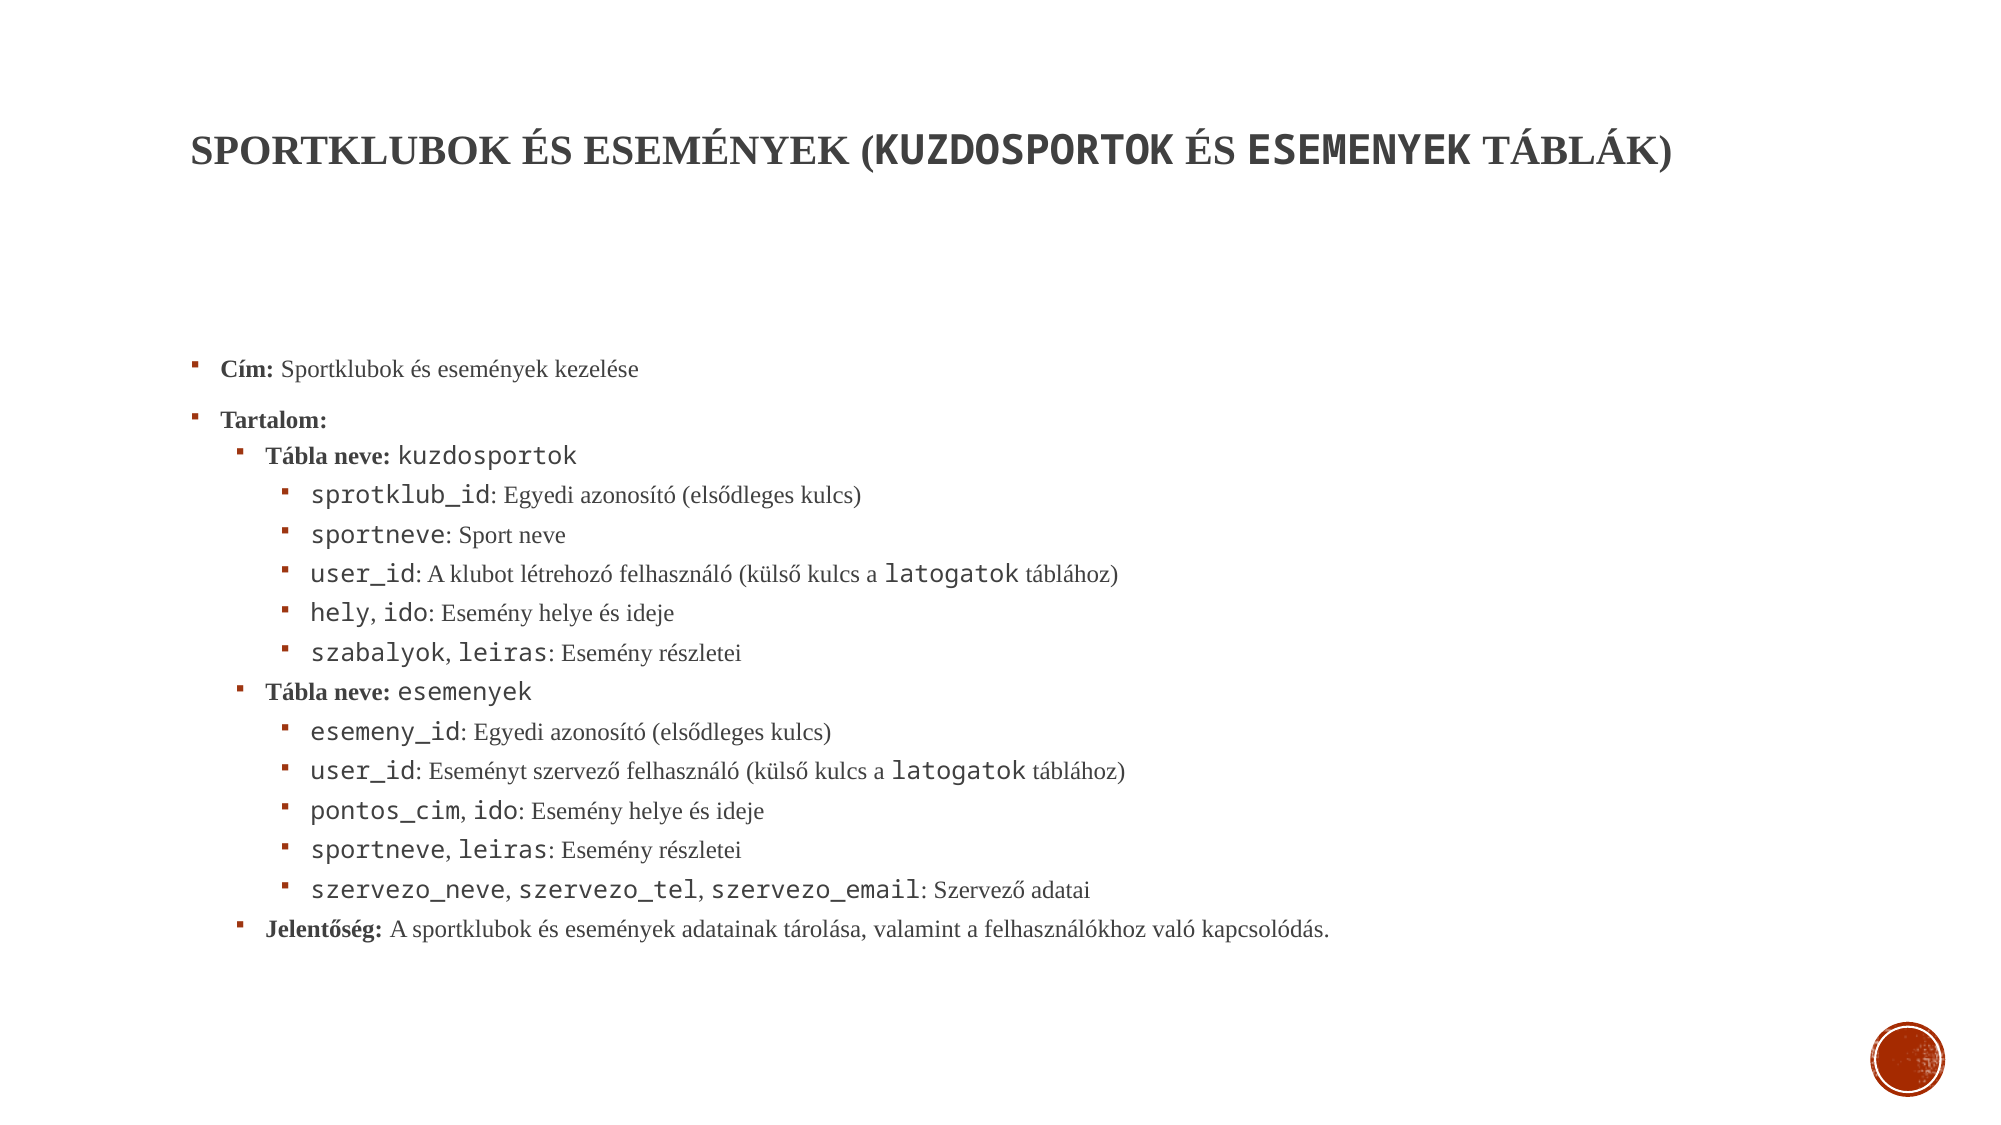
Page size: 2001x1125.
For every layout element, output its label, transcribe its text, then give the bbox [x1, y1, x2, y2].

title Sportklubok és események (kuzdosportok és esemenyek táblák) [175, 79, 1826, 344]
list Cím: Sportklubok és események kezelése Tartalom: Tábla neve: kuzdosportok sprotklub_id: Egyedi azonosító (elsődleges kulcs) sportneve: Sport neve user_id: A klubot létrehozó felhasználó (külső kulcs a latogatok táblához) hely, ido: Esemény helye és ideje szabalyok, leiras: Esemény részletei Tábla neve: esemenyek esemeny_id: Egyedi azonosító (elsődleges kulcs) user_id: Eseményt szervező felhasználó (külső kulcs a latogatok táblához) pontos_cim, ido: Esemény helye és ideje sportneve, leiras: Esemény részletei szervezo_neve, szervezo_tel, szervezo_email: Szervező adatai Jelentőség: A sportklubok és események adatainak tárolása, valamint a felhasználókhoz való kapcsolódás. [175, 348, 1826, 1013]
